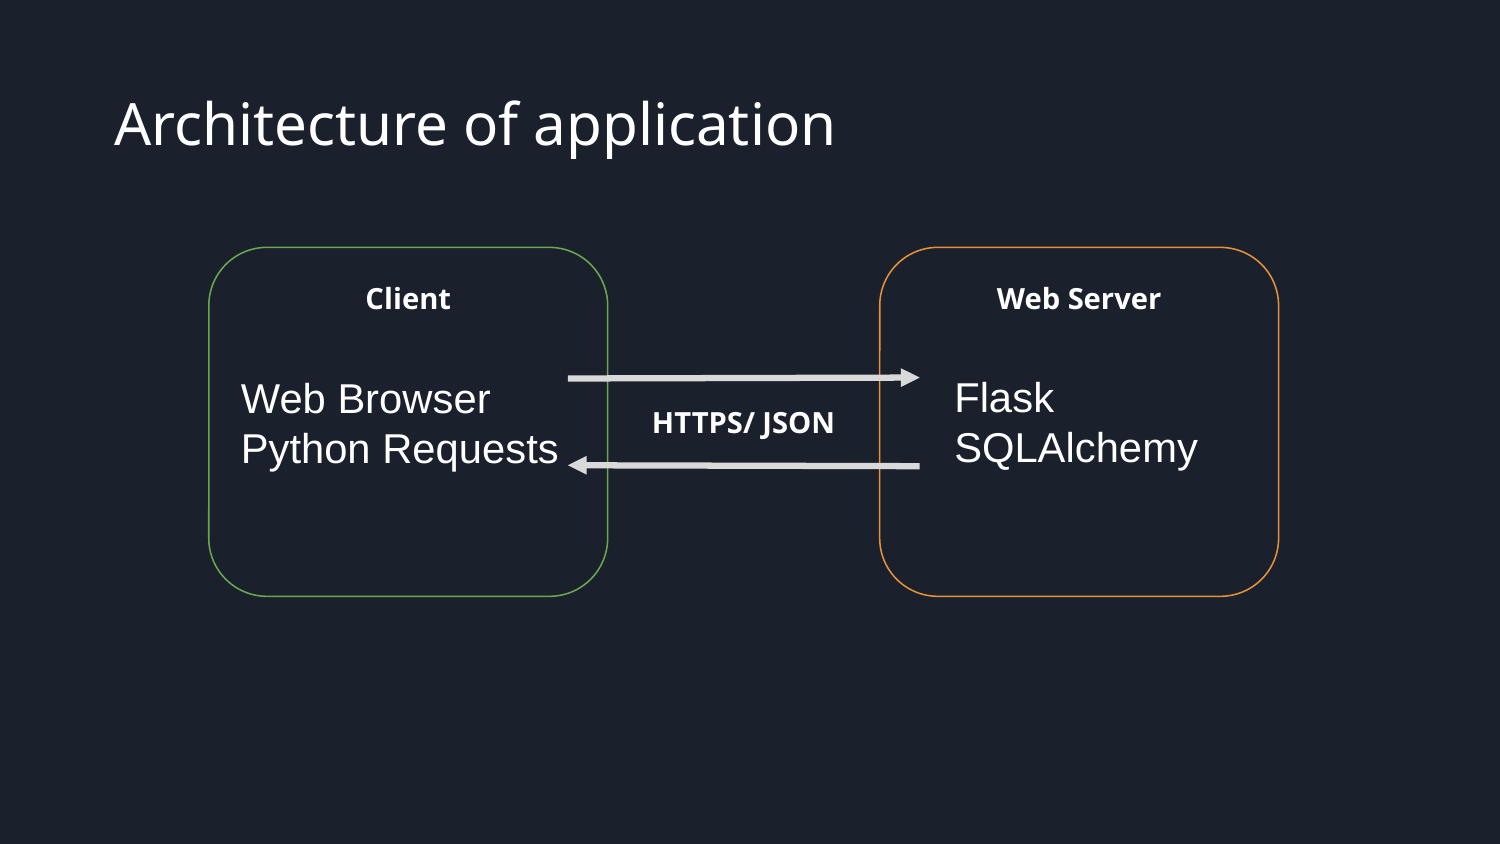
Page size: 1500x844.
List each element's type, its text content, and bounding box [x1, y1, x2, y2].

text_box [208, 247, 1292, 597]
title Architecture of application [103, 44, 1397, 208]
